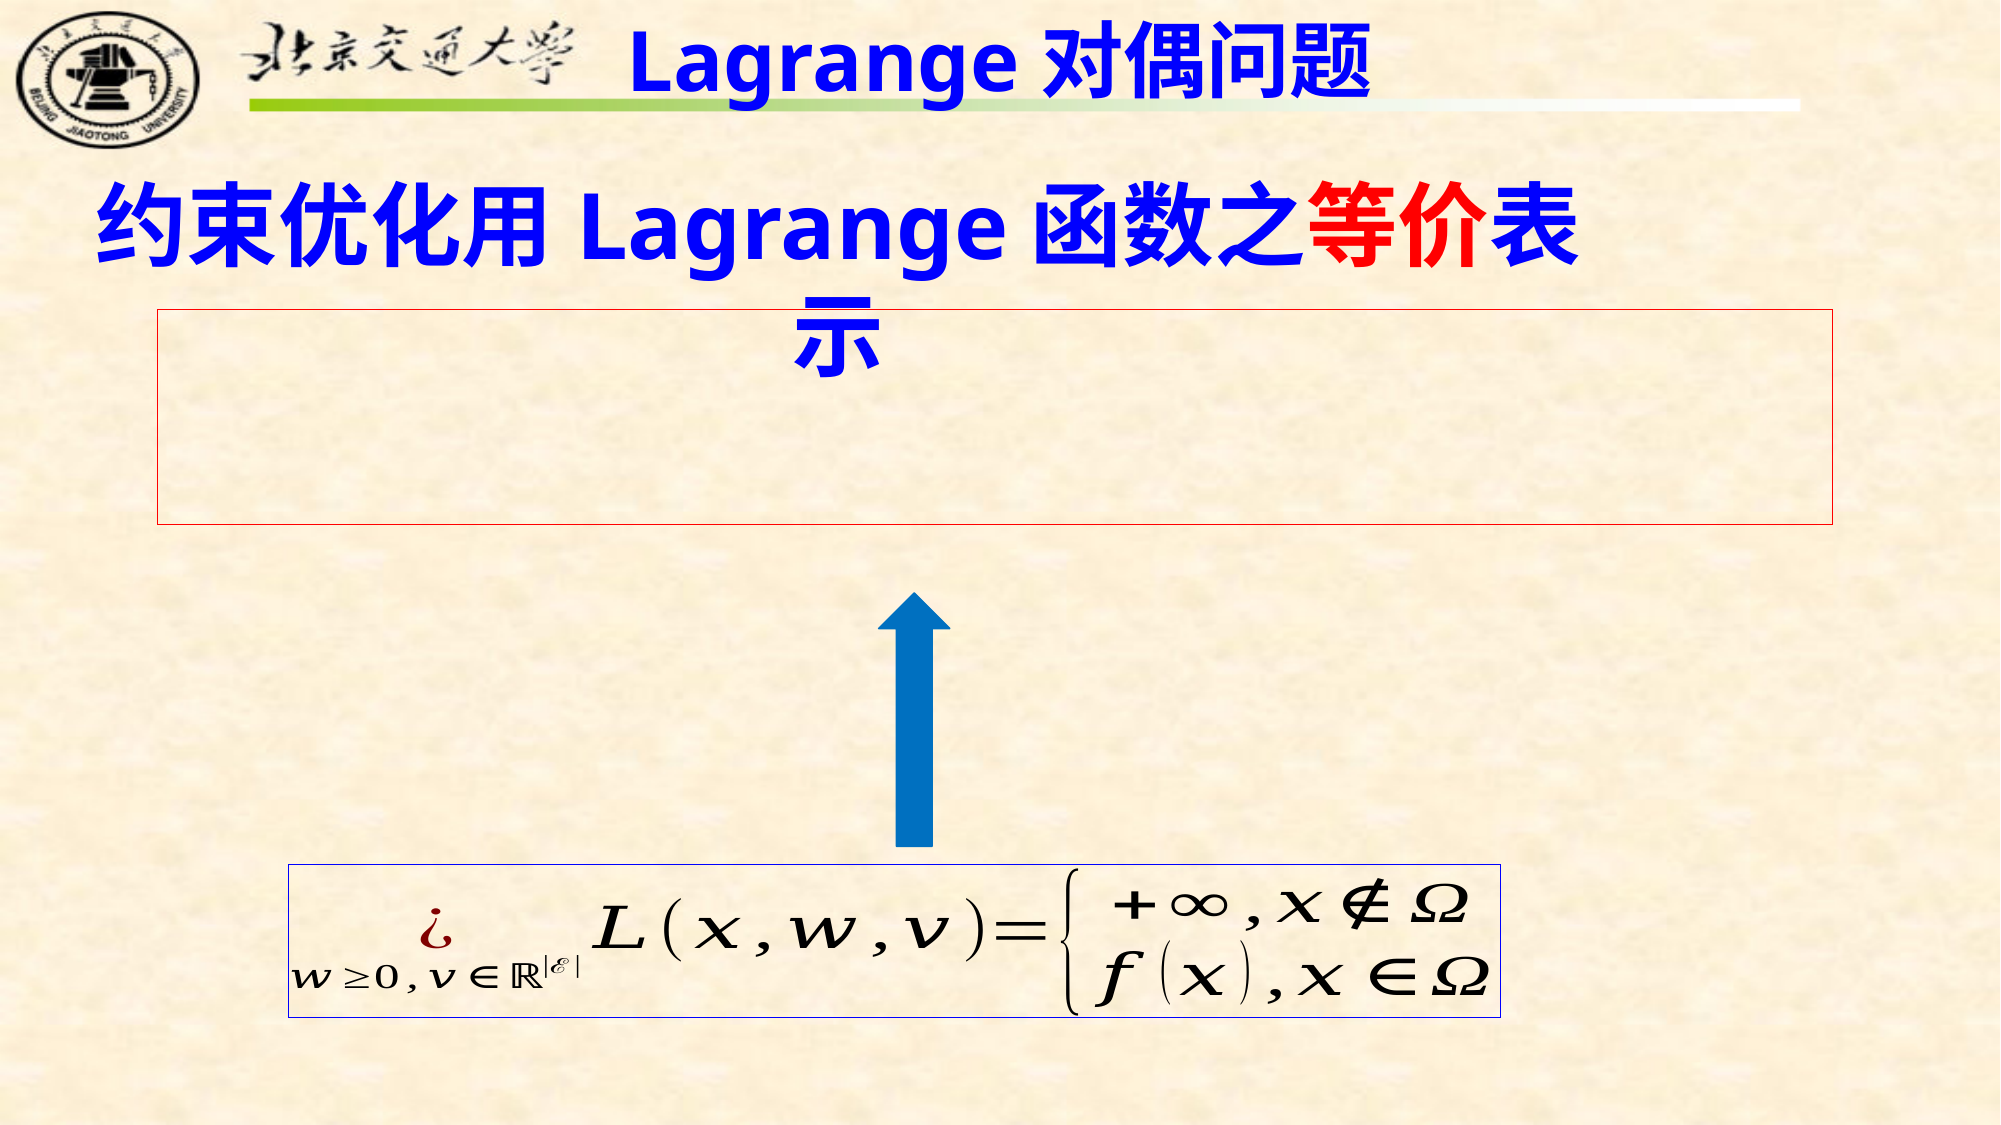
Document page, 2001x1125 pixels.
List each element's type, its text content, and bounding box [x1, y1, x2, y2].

text_box Lagrange对偶问题 [521, 10, 1479, 106]
text_box [878, 592, 950, 847]
picture [0, 0, 2001, 1125]
text_box 约束优化用Lagrange函数之等价表示 [44, 160, 1633, 315]
